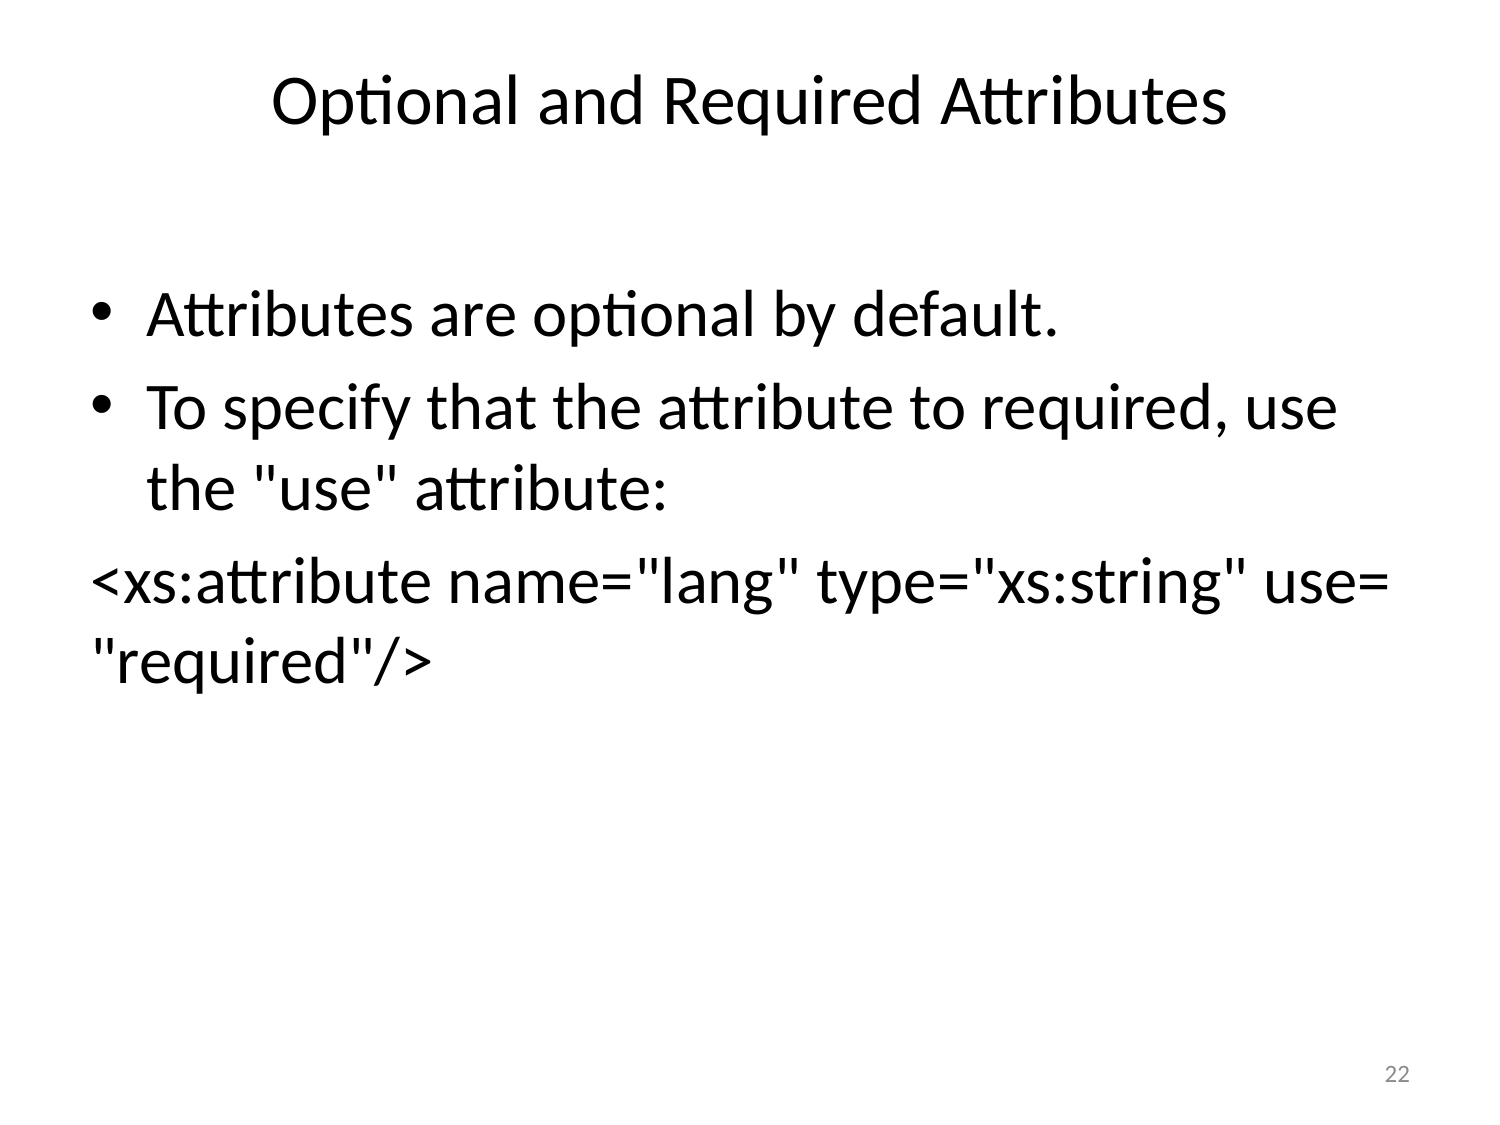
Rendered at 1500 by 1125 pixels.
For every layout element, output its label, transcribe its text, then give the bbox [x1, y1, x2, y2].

title Optional and Required Attributes [75, 45, 1425, 233]
list Attributes are optional by default. To specify that the attribute to required, use the "use" attribute: <xs:attribute name="lang" type="xs:string" use="required"/> [75, 262, 1425, 1005]
slide_number 22 [1074, 1042, 1425, 1103]
